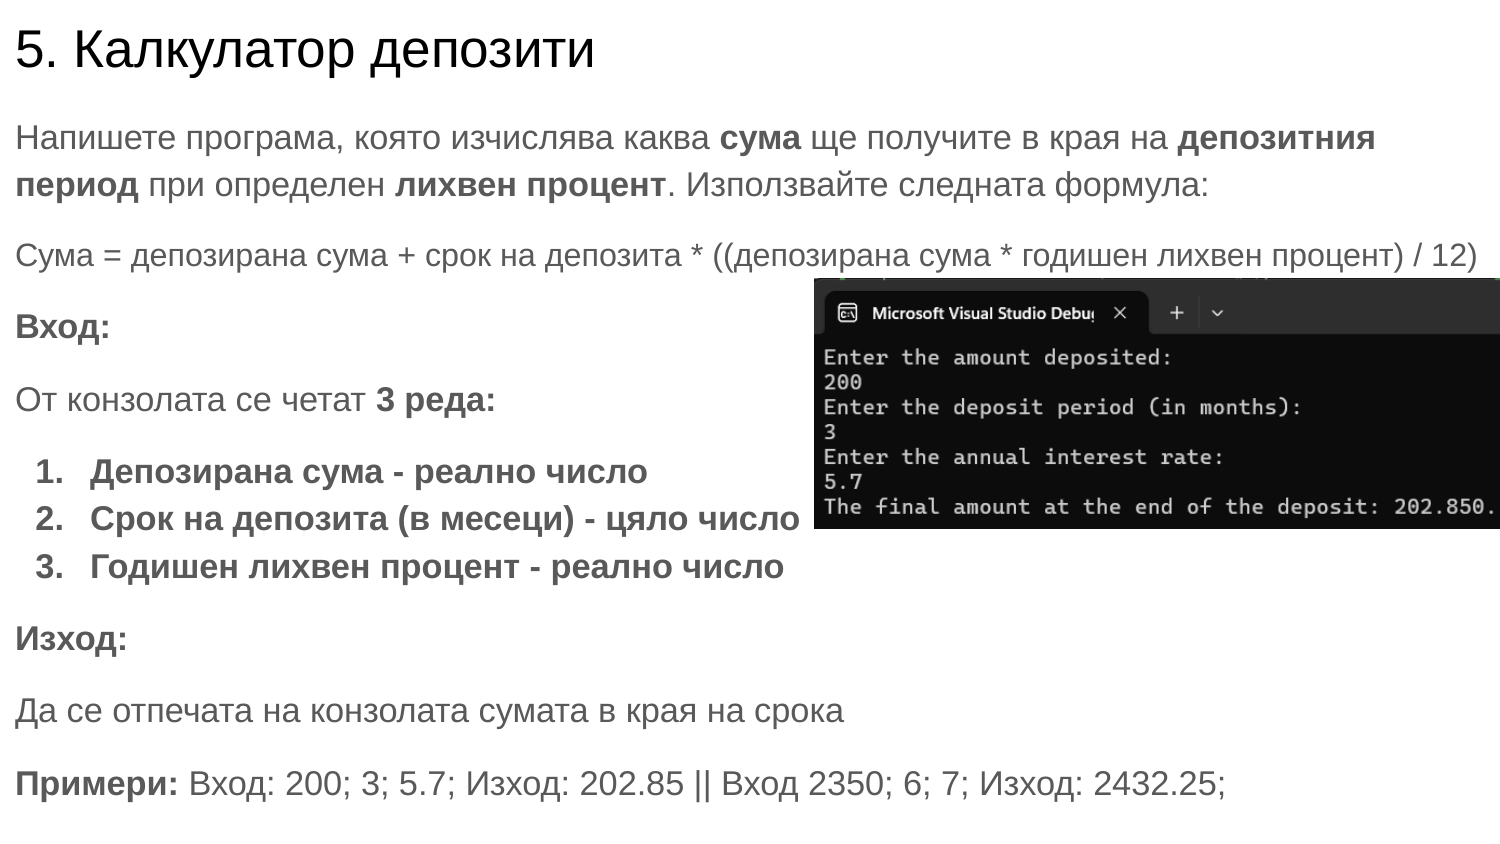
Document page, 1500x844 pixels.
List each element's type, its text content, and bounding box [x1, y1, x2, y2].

picture [814, 278, 1500, 529]
list Напишете програма, която изчислява каква сума ще получите в края на депозитния период при определен лихвен процент. Използвайте следната формула: Сума = депозирана сума + срок на депозита * ((депозирана сума * годишен лихвен процент) / 12) Вход: От конзолата се четат 3 реда: Депозирана сума - реално число Срок на депозита (в месеци) - цяло число Годишен лихвен процент - реално число Изход: Да се отпечата на конзолата сумата в края на срока Примери: Вход: 200; 3; 5.7; Изход: 202.85 || Вход 2350; 6; 7; Изход: 2432.25; [0, 93, 1500, 844]
title 5. Калкулатор депозити [0, 0, 1398, 93]
